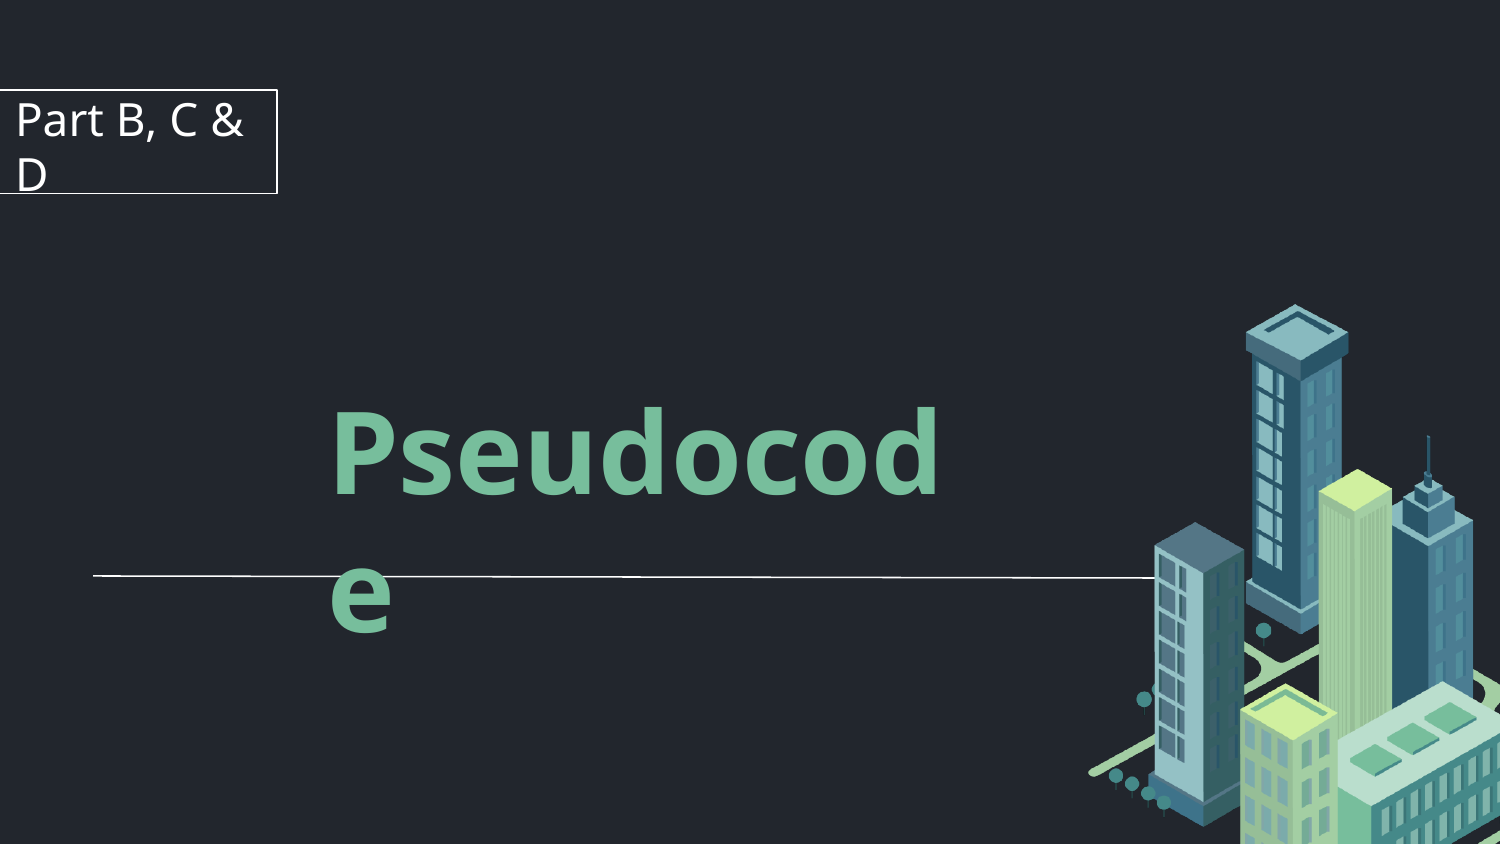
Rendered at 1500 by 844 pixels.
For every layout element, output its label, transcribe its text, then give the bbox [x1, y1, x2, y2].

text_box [92, 575, 1082, 579]
picture [1087, 304, 1500, 844]
title Part B, C & D [0, 67, 289, 223]
title Pseudocode [312, 365, 980, 539]
